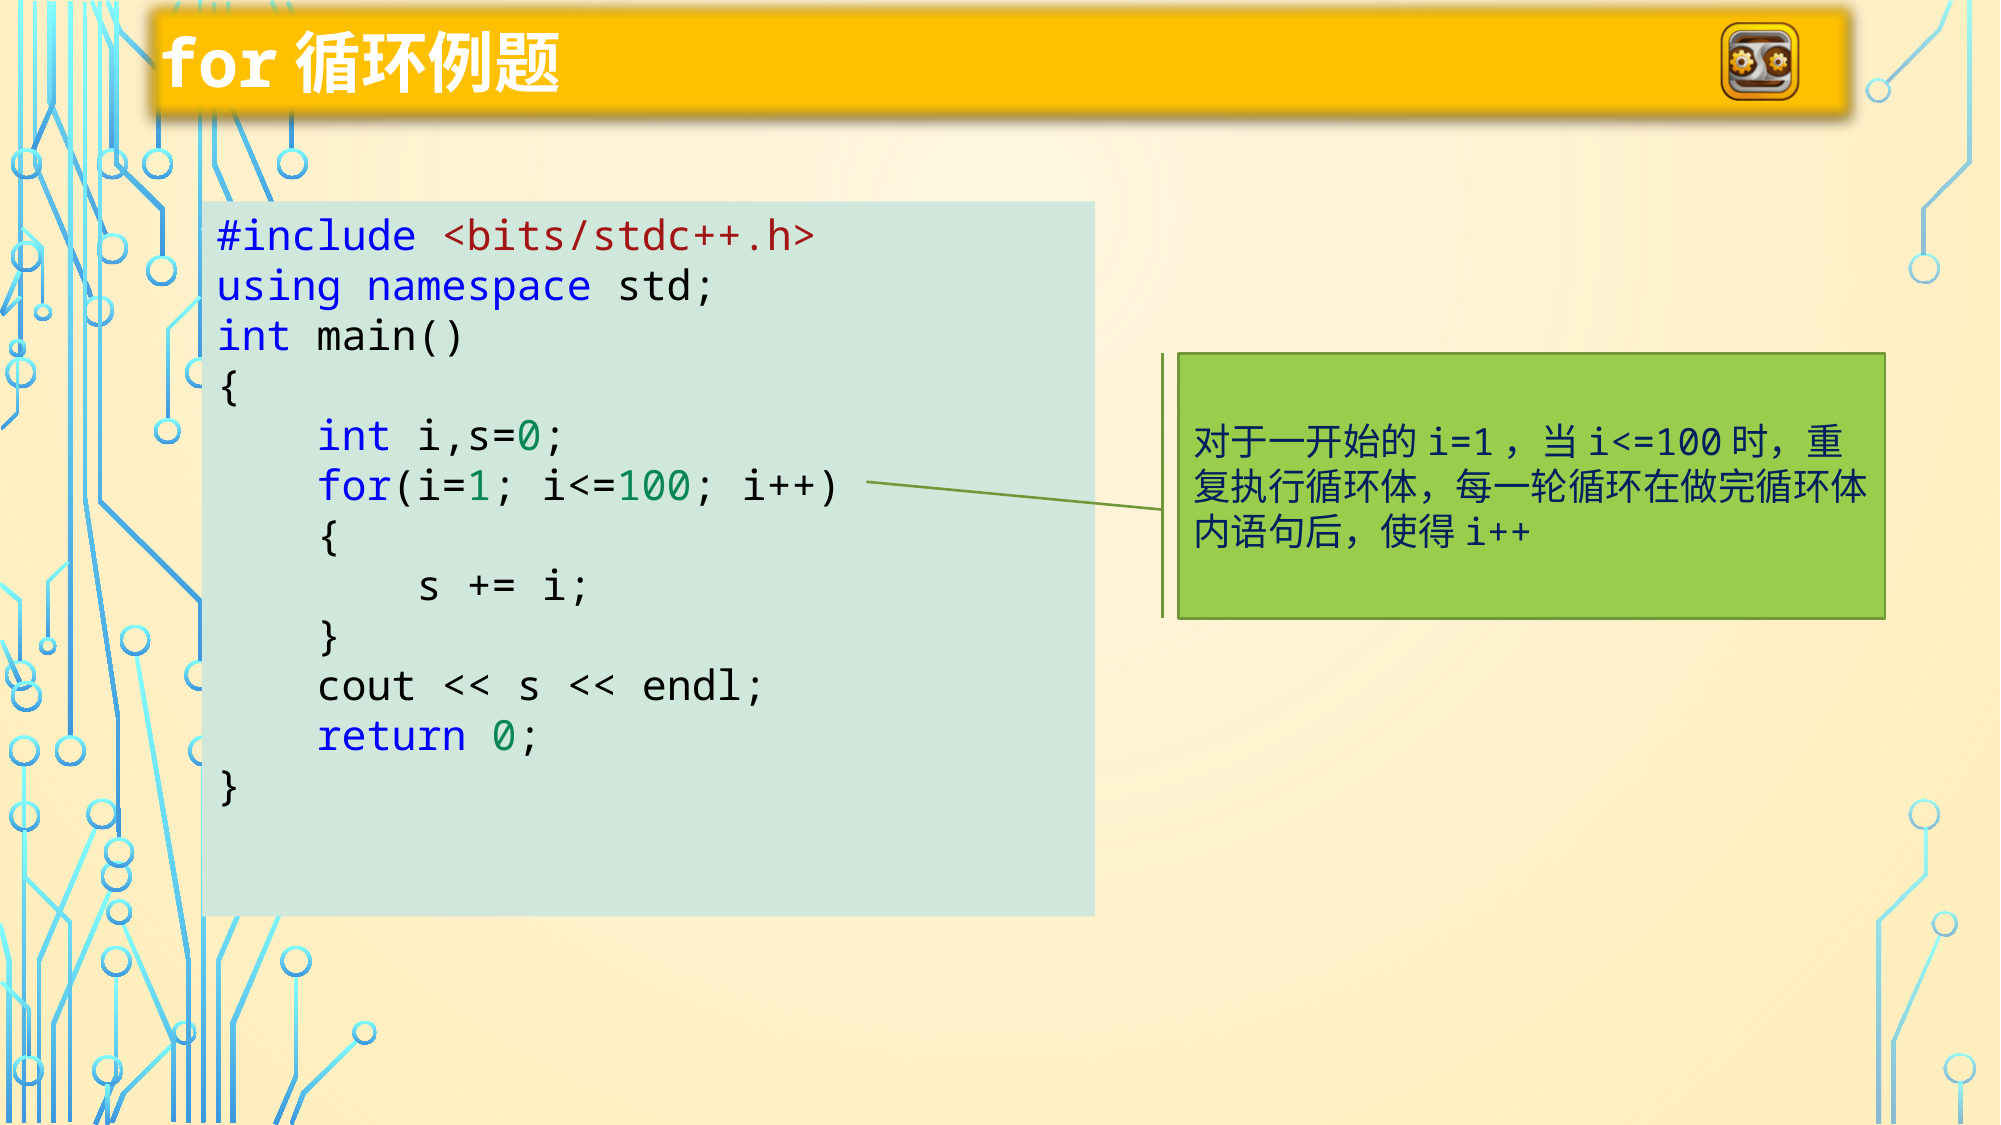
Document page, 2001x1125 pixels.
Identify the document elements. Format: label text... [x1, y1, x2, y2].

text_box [143, 0, 1857, 123]
text_box 对于一开始的i=1，当i<=100时，重复执行循环体，每一轮循环在做完循环体内语句后，使得i++ [866, 353, 1164, 618]
text_box #include <bits/stdc++.h> using namespace std; int main() { int i,s=0; for(i=1; i<=100; i++) { s += i; } cout << s << endl; return 0; } [201, 201, 1096, 917]
text_box 对于一开始的i=1，当i<=100时，重复执行循环体，每一轮循环在做完循环体内语句后，使得i++ [1177, 352, 1886, 620]
